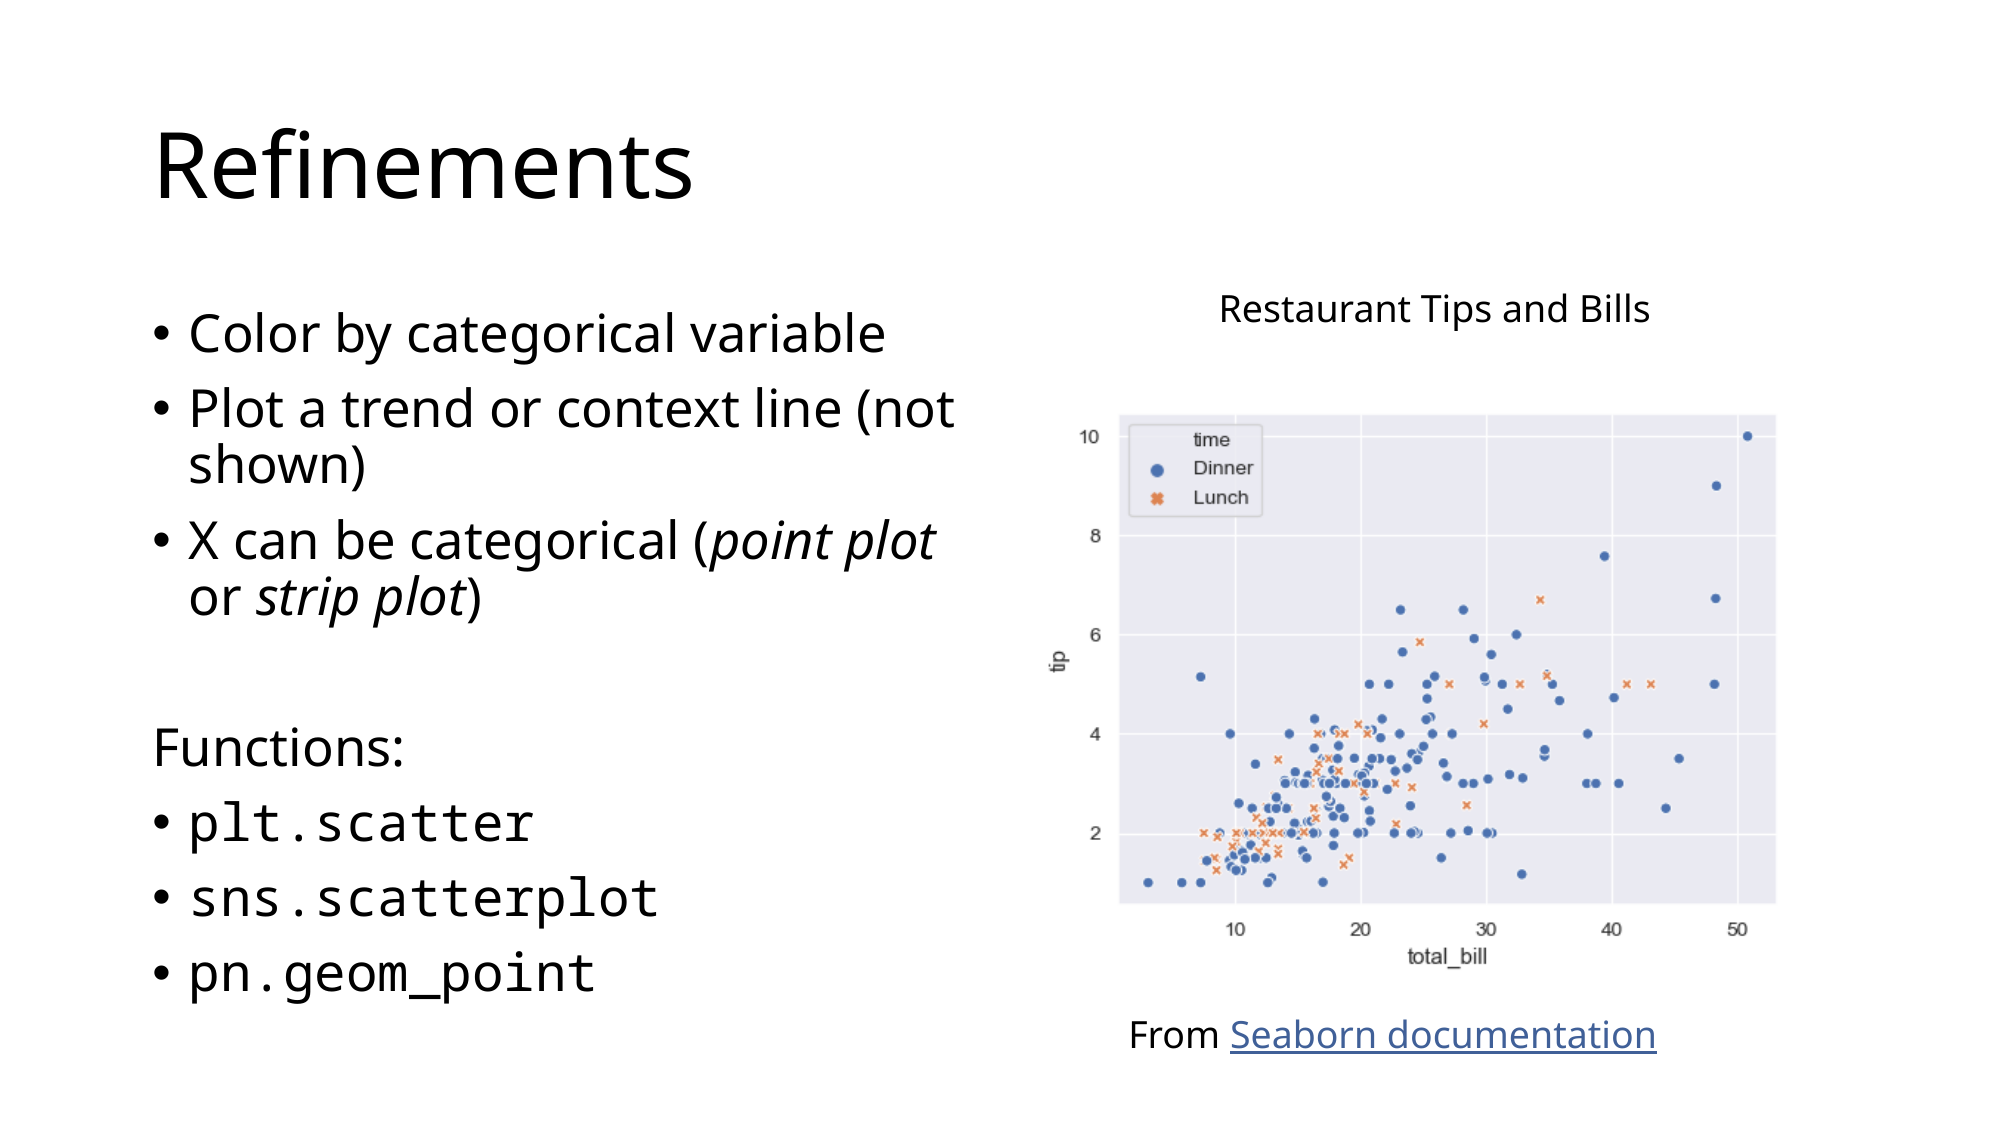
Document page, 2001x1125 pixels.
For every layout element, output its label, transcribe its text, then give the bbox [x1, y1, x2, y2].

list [1012, 337, 1863, 976]
list Color by categorical variable Plot a trend or context line (not shown) X can be categorical (point plot or strip plot) Functions: plt.scatter sns.scatterplot pn.geom_point [137, 299, 988, 1014]
text_box Restaurant Tips and Bills [1012, 277, 1857, 337]
title Refinements [137, 59, 1863, 278]
text_box From Seaborn documentation [1113, 1003, 1769, 1070]
